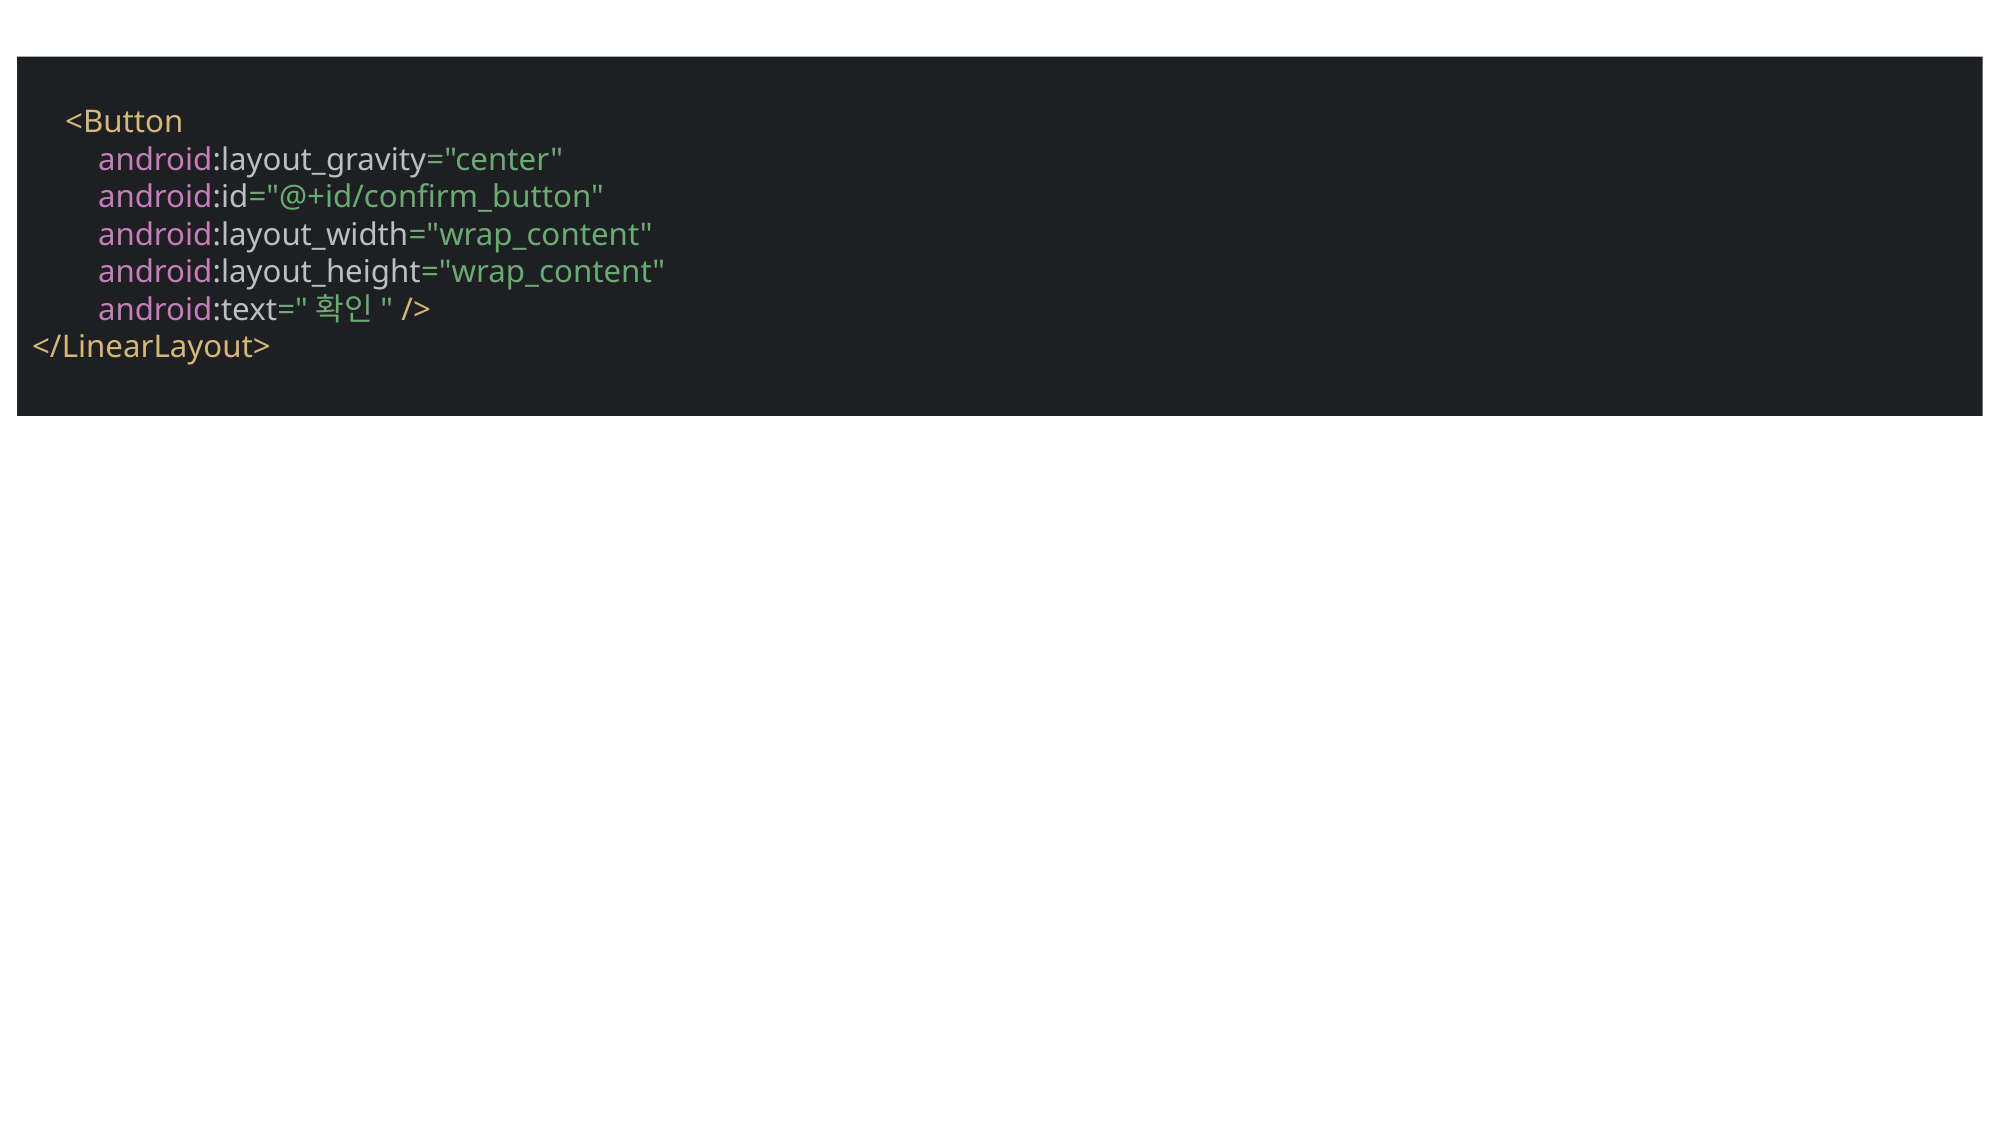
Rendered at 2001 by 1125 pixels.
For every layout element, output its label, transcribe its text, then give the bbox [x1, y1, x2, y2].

text_box <Button android:layout_gravity="center" android:id="@+id/confirm_button" android:layout_width="wrap_content" android:layout_height="wrap_content" android:text="확인" /> </LinearLayout> [17, 56, 1983, 416]
